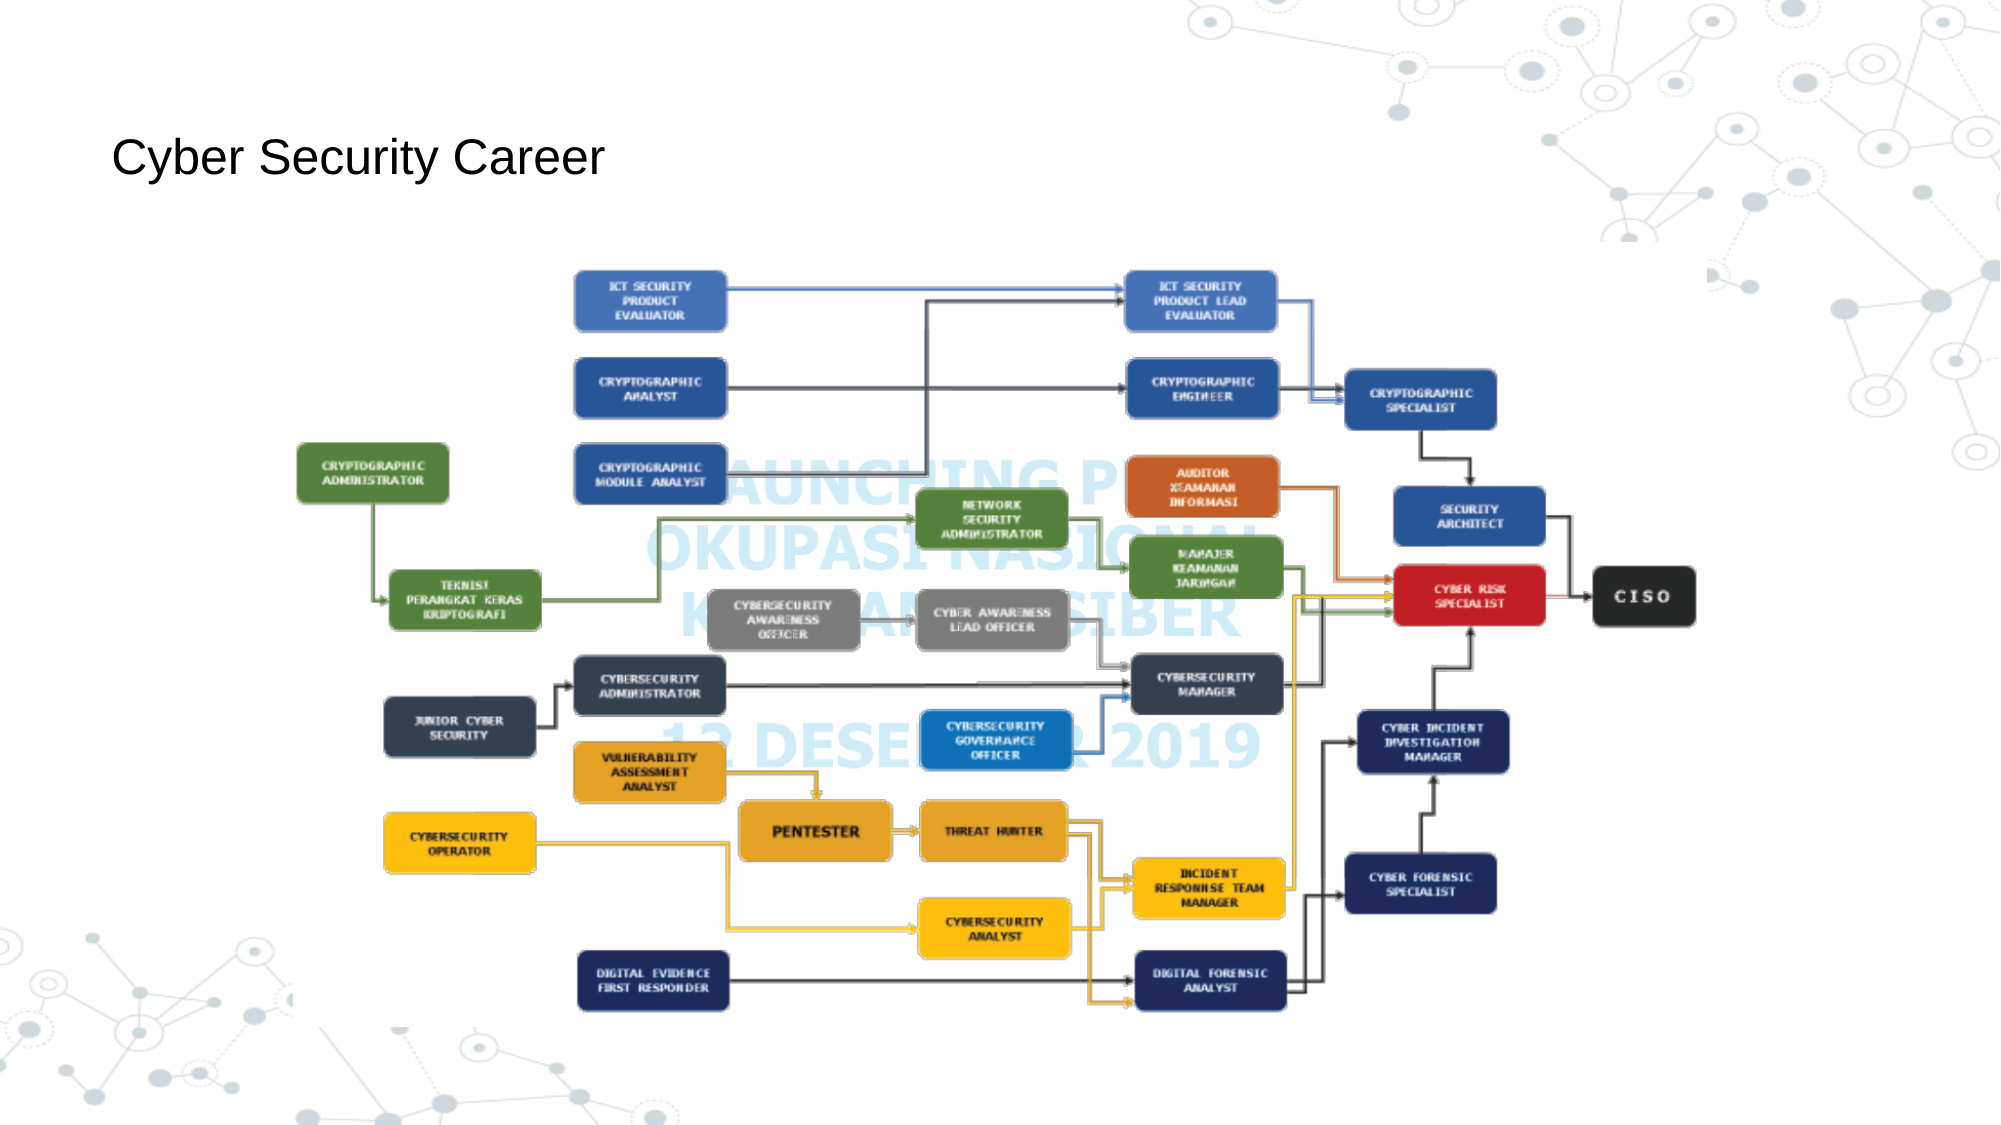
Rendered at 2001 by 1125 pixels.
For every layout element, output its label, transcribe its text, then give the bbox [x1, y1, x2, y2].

text_box Cyber Security Career [96, 116, 621, 192]
picture [0, 0, 2001, 1125]
